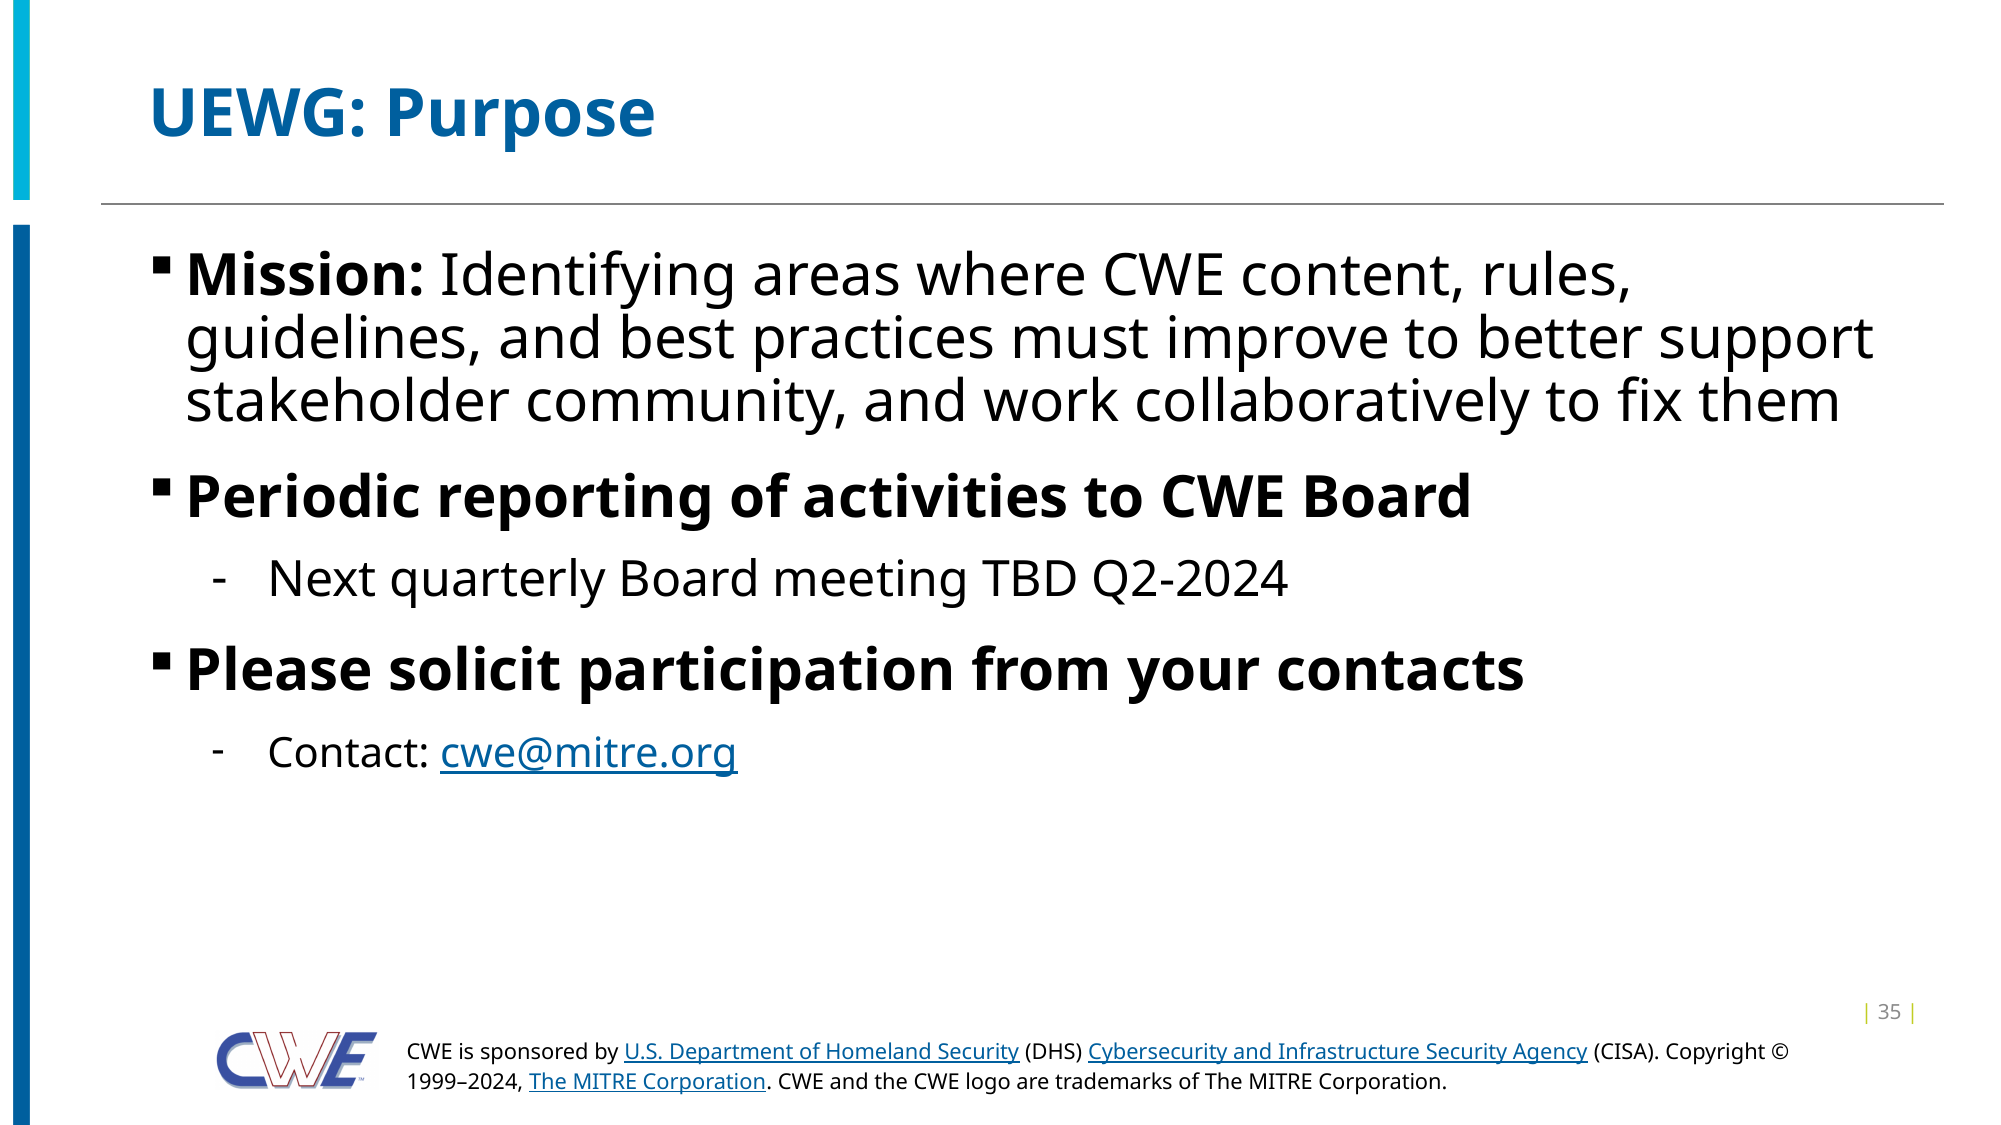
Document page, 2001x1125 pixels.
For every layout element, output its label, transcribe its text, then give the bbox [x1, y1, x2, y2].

picture [215, 1030, 379, 1090]
list Mission: Identifying areas where CWE content, rules, guidelines, and best practices must improve to better support stakeholder community, and work collaboratively to fix them Periodic reporting of activities to CWE Board Next quarterly Board meeting TBD Q2-2024 Please solicit participation from your contacts Contact: cwe@mitre.org [133, 237, 1934, 991]
title UEWG: Purpose [133, 45, 1664, 188]
slide_number | 35 | [1824, 1004, 1934, 1035]
